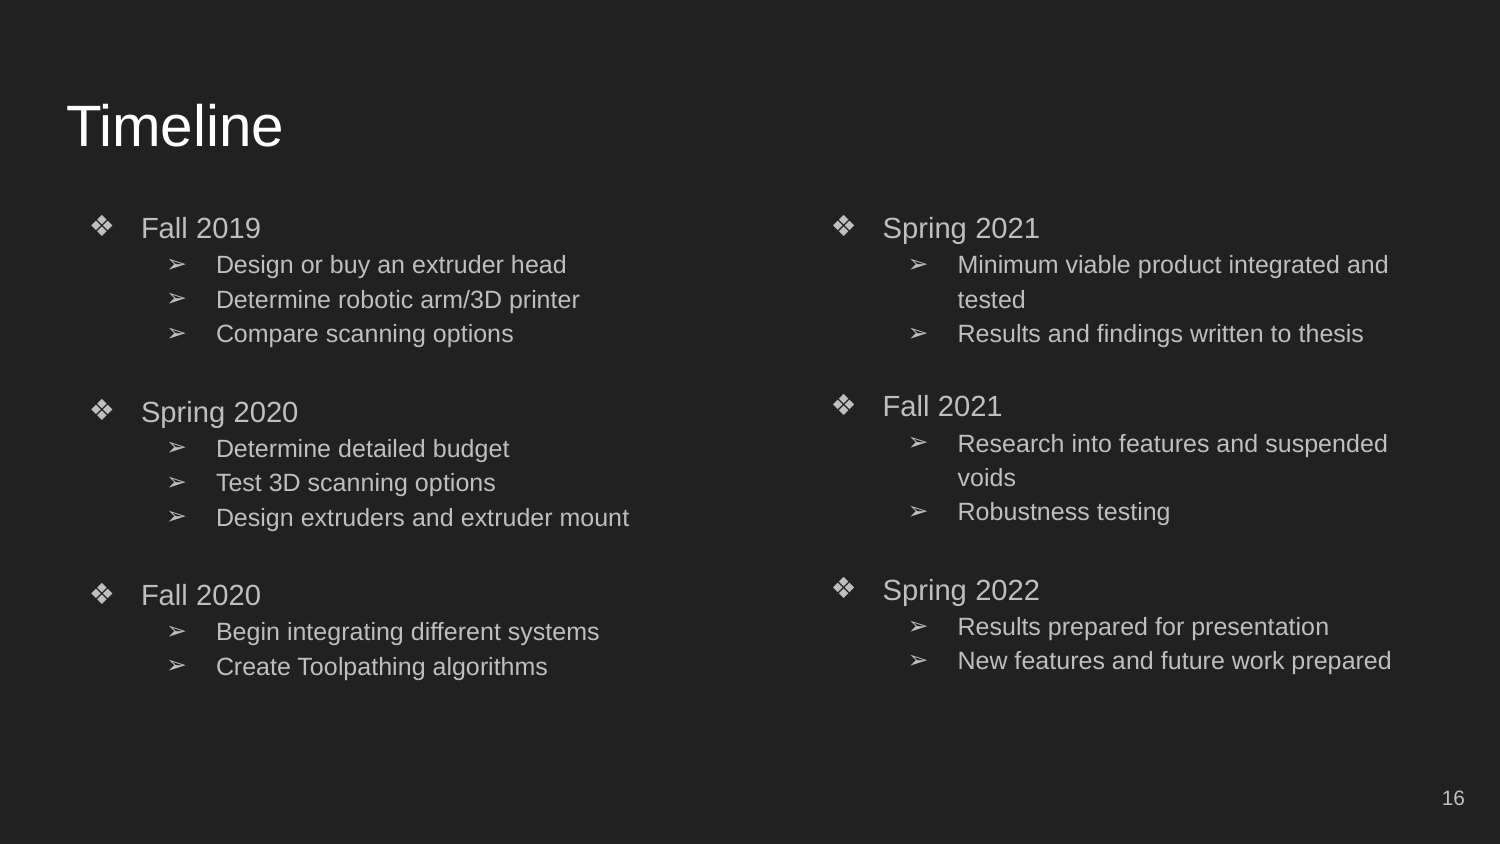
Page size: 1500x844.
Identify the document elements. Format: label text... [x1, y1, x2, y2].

title Timeline [51, 72, 1449, 167]
list Spring 2021 Minimum viable product integrated and tested Results and findings written to thesis Fall 2021 Research into features and suspended voids Robustness testing Spring 2022 Results prepared for presentation New features and future work prepared [792, 189, 1449, 750]
list Fall 2019 Design or buy an extruder head Determine robotic arm/3D printer Compare scanning options Spring 2020 Determine detailed budget Test 3D scanning options Design extruders and extruder mount Fall 2020 Begin integrating different systems Create Toolpathing algorithms [51, 189, 708, 750]
slide_number 16 [1389, 764, 1480, 830]
